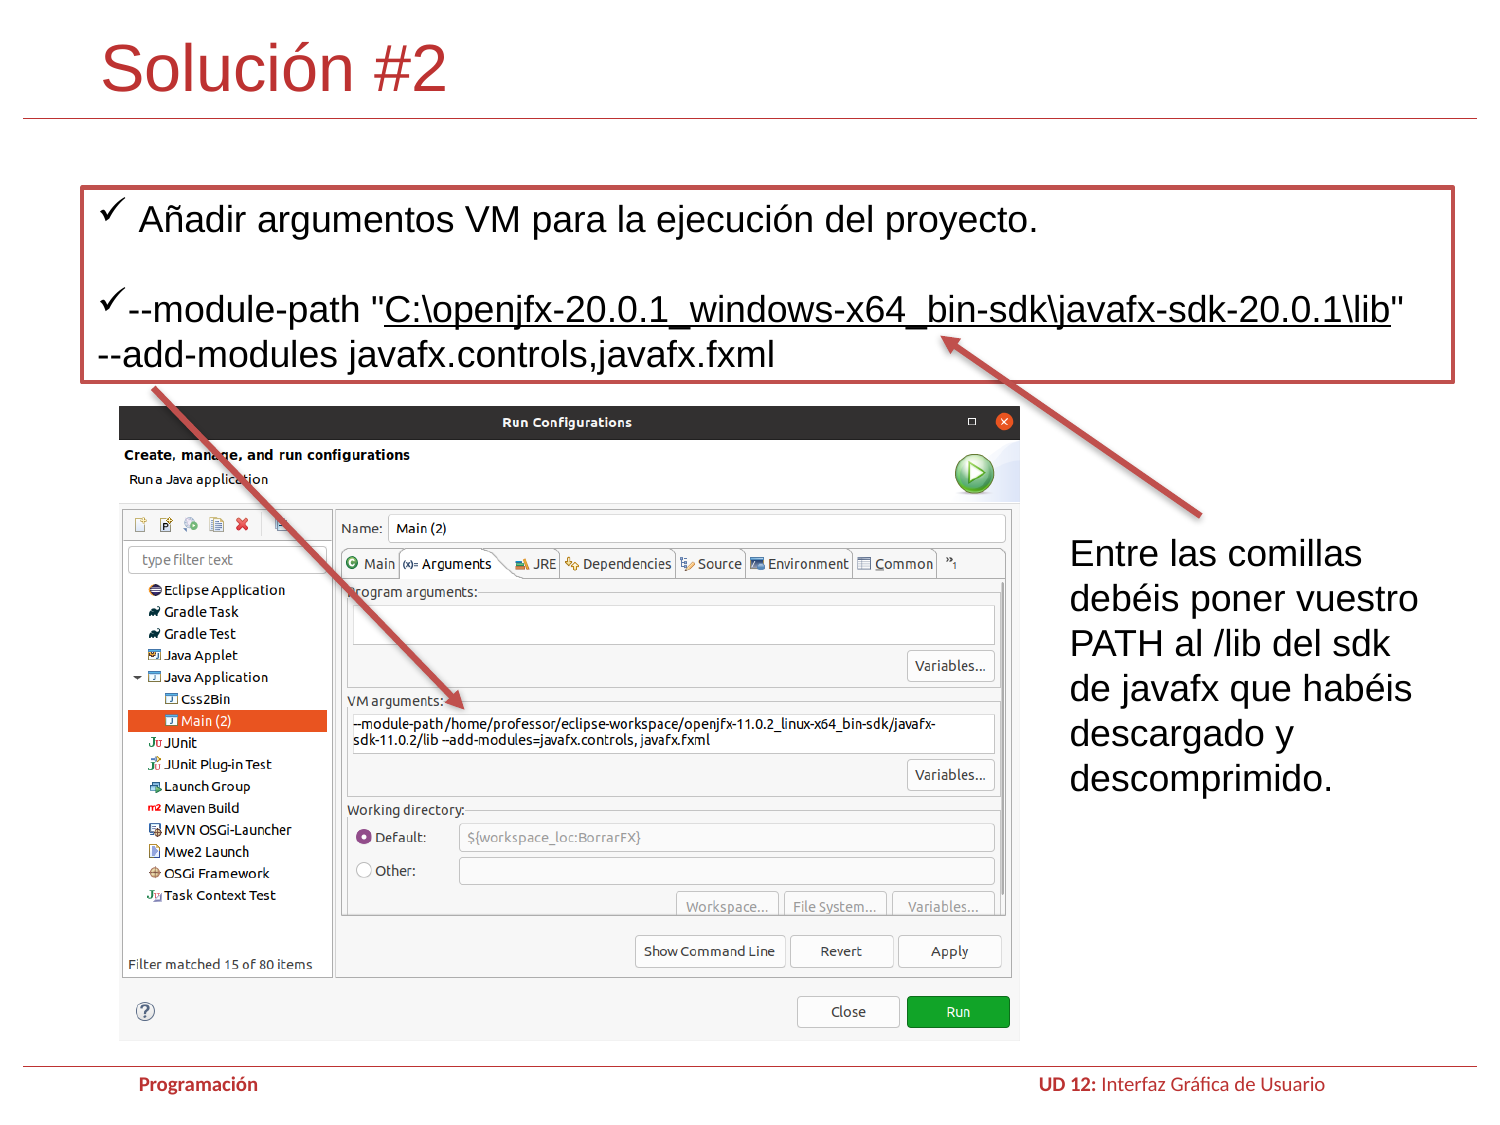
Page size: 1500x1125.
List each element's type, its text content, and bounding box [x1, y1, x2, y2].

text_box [940, 335, 1202, 517]
text_box Programación UD 12: Interfaz Gráfica de Usuario [23, 1062, 1441, 1092]
text_box Añadir argumentos VM para la ejecución del proyecto. --module-path "C:\openjfx-20.0.1_windows-x64_bin-sdk\javafx-sdk-20.0.1\lib" --add-modules javafx.controls,javafx.fxml [80, 185, 1455, 384]
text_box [152, 387, 465, 710]
picture [119, 406, 1020, 1042]
text_box Entre las comillas debéis poner vuestro PATH al /lib del sdk de javafx que habéis descargado y descomprimido. [1054, 521, 1447, 807]
text_box Solución #2 [100, 23, 1317, 107]
